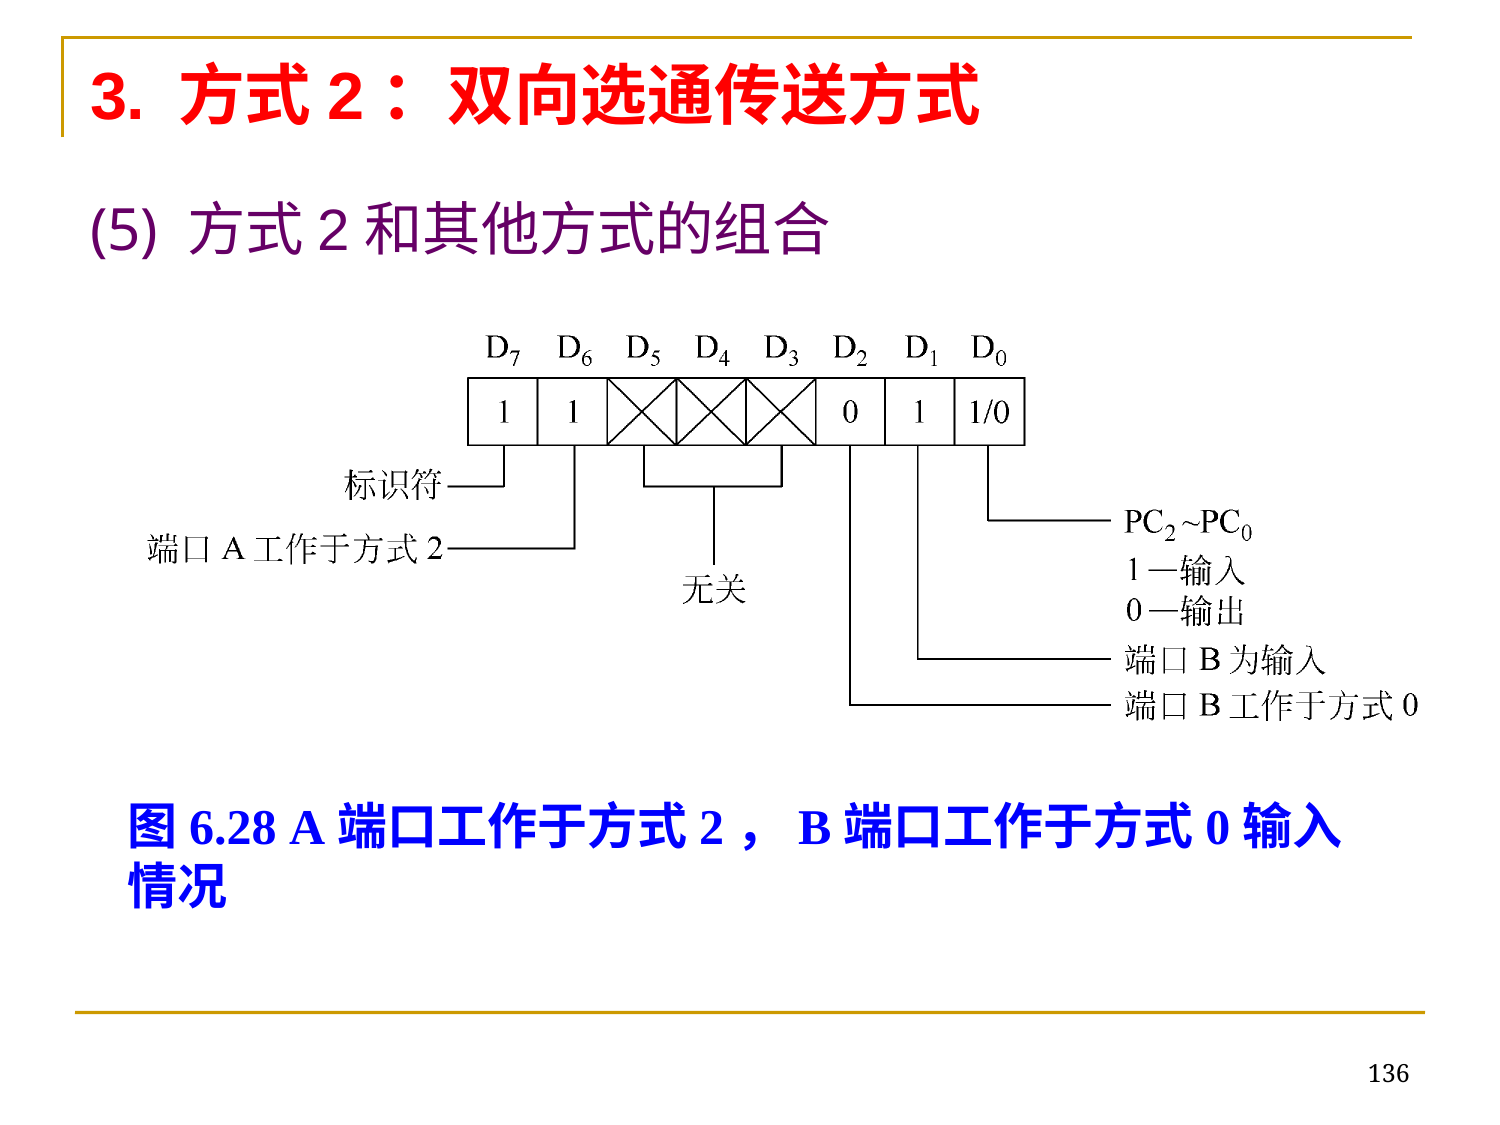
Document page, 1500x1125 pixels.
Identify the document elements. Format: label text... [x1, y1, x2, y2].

title 3. 方式2：双向选通传送方式 [75, 45, 1425, 173]
text_box 图6.28 A端口工作于方式2，B端口工作于方式0输入情况 [112, 787, 1388, 923]
slide_number 136 [1074, 1024, 1425, 1100]
picture [135, 326, 1430, 731]
list (5) 方式2和其他方式的组合 [75, 184, 1425, 994]
